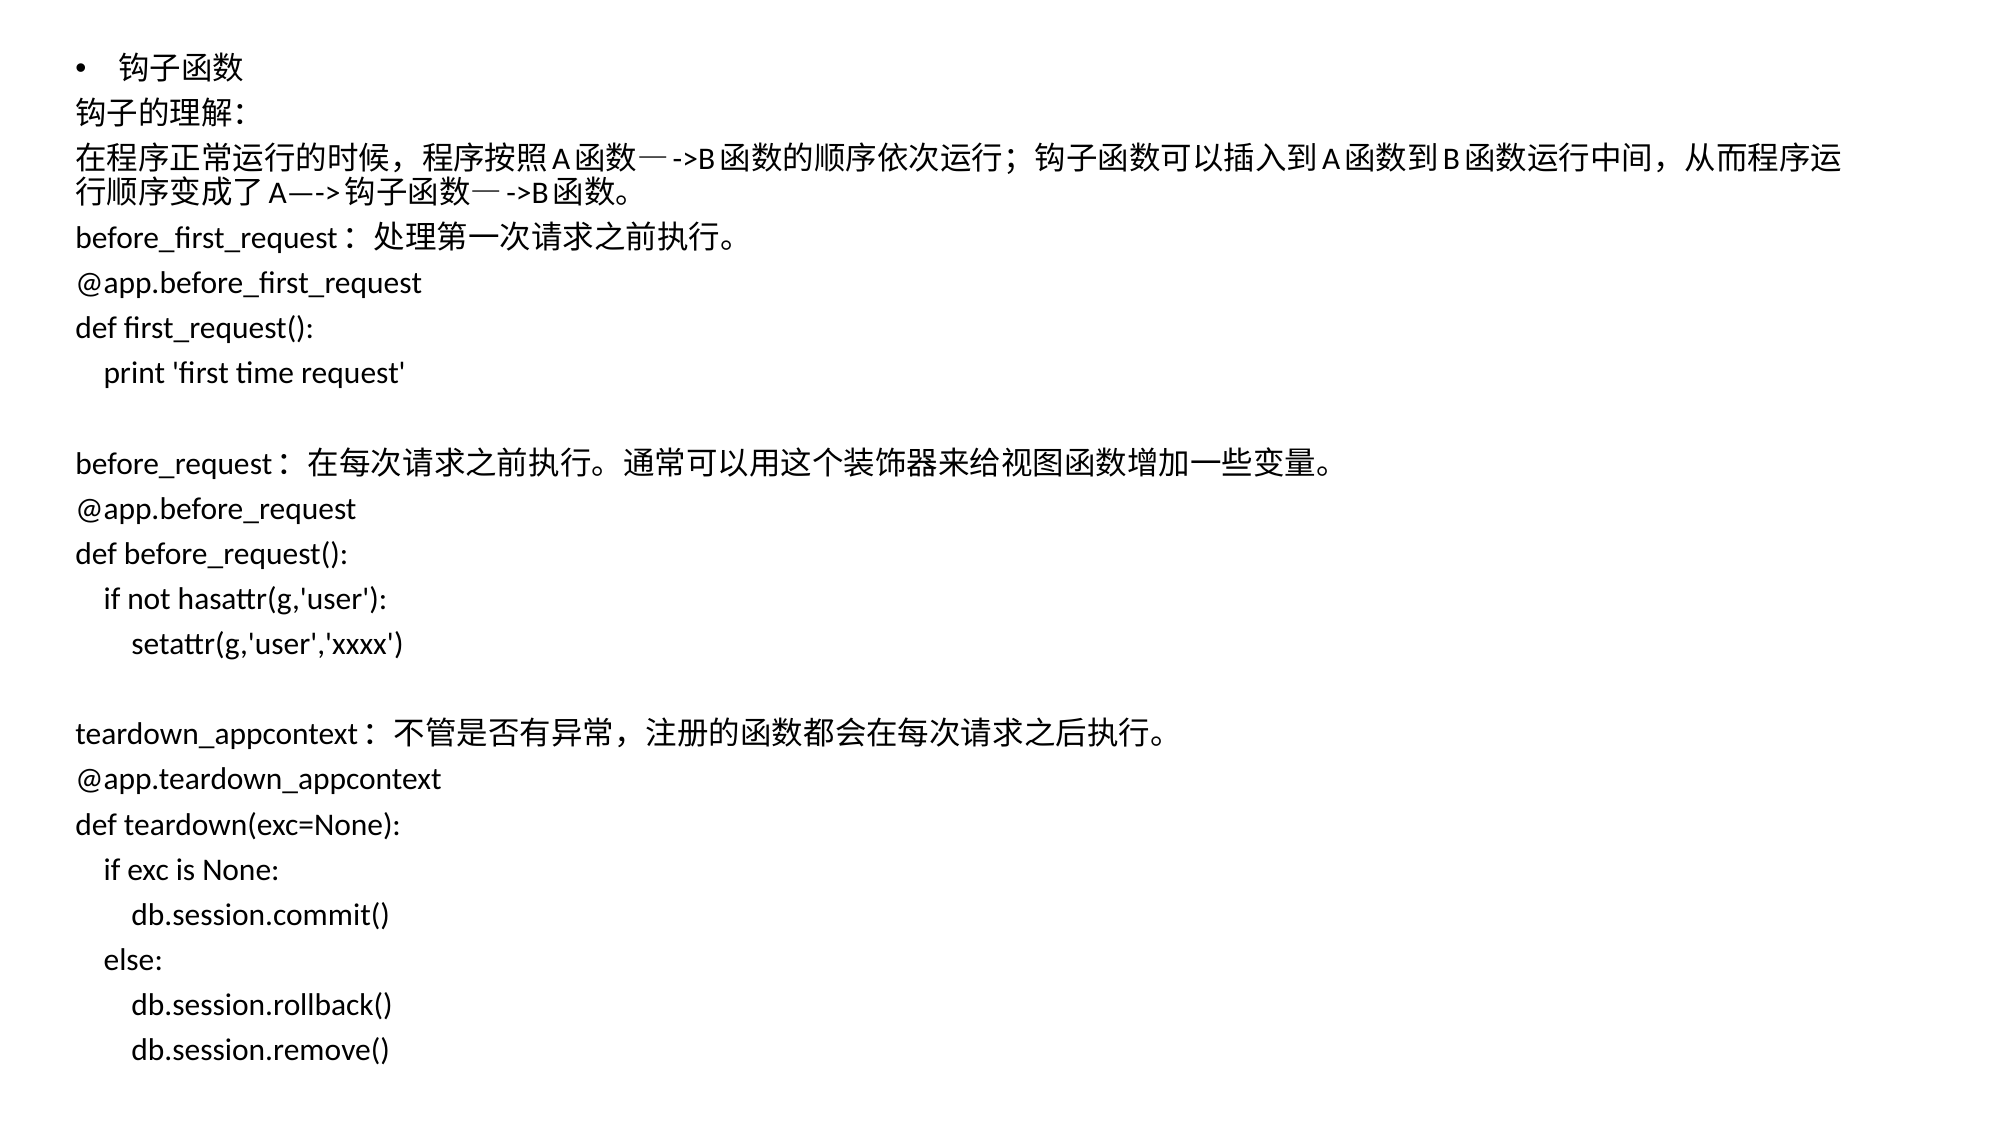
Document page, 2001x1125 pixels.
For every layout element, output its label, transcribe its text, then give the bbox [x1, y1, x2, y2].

list 钩子函数 钩子的理解： 在程序正常运行的时候，程序按照A函数—->B函数的顺序依次运行；钩子函数可以插入到A函数到B函数运行中间，从而程序运行顺序变成了A—->钩子函数—->B函数。 before_first_request：处理第一次请求之前执行。 @app.before_first_request def first_request(): print 'first time request' before_request：在每次请求之前执行。通常可以用这个装饰器来给视图函数增加一些变量。 @app.before_request def before_request(): if not hasattr(g,'user'): setattr(g,'user','xxxx') teardown_appcontext：不管是否有异常，注册的函数都会在每次请求之后执行。 @app.teardown_appcontext def teardown(exc=None): if exc is None: db.session.commit() else: db.session.rollback() db.session.remove() [60, 44, 1863, 1080]
